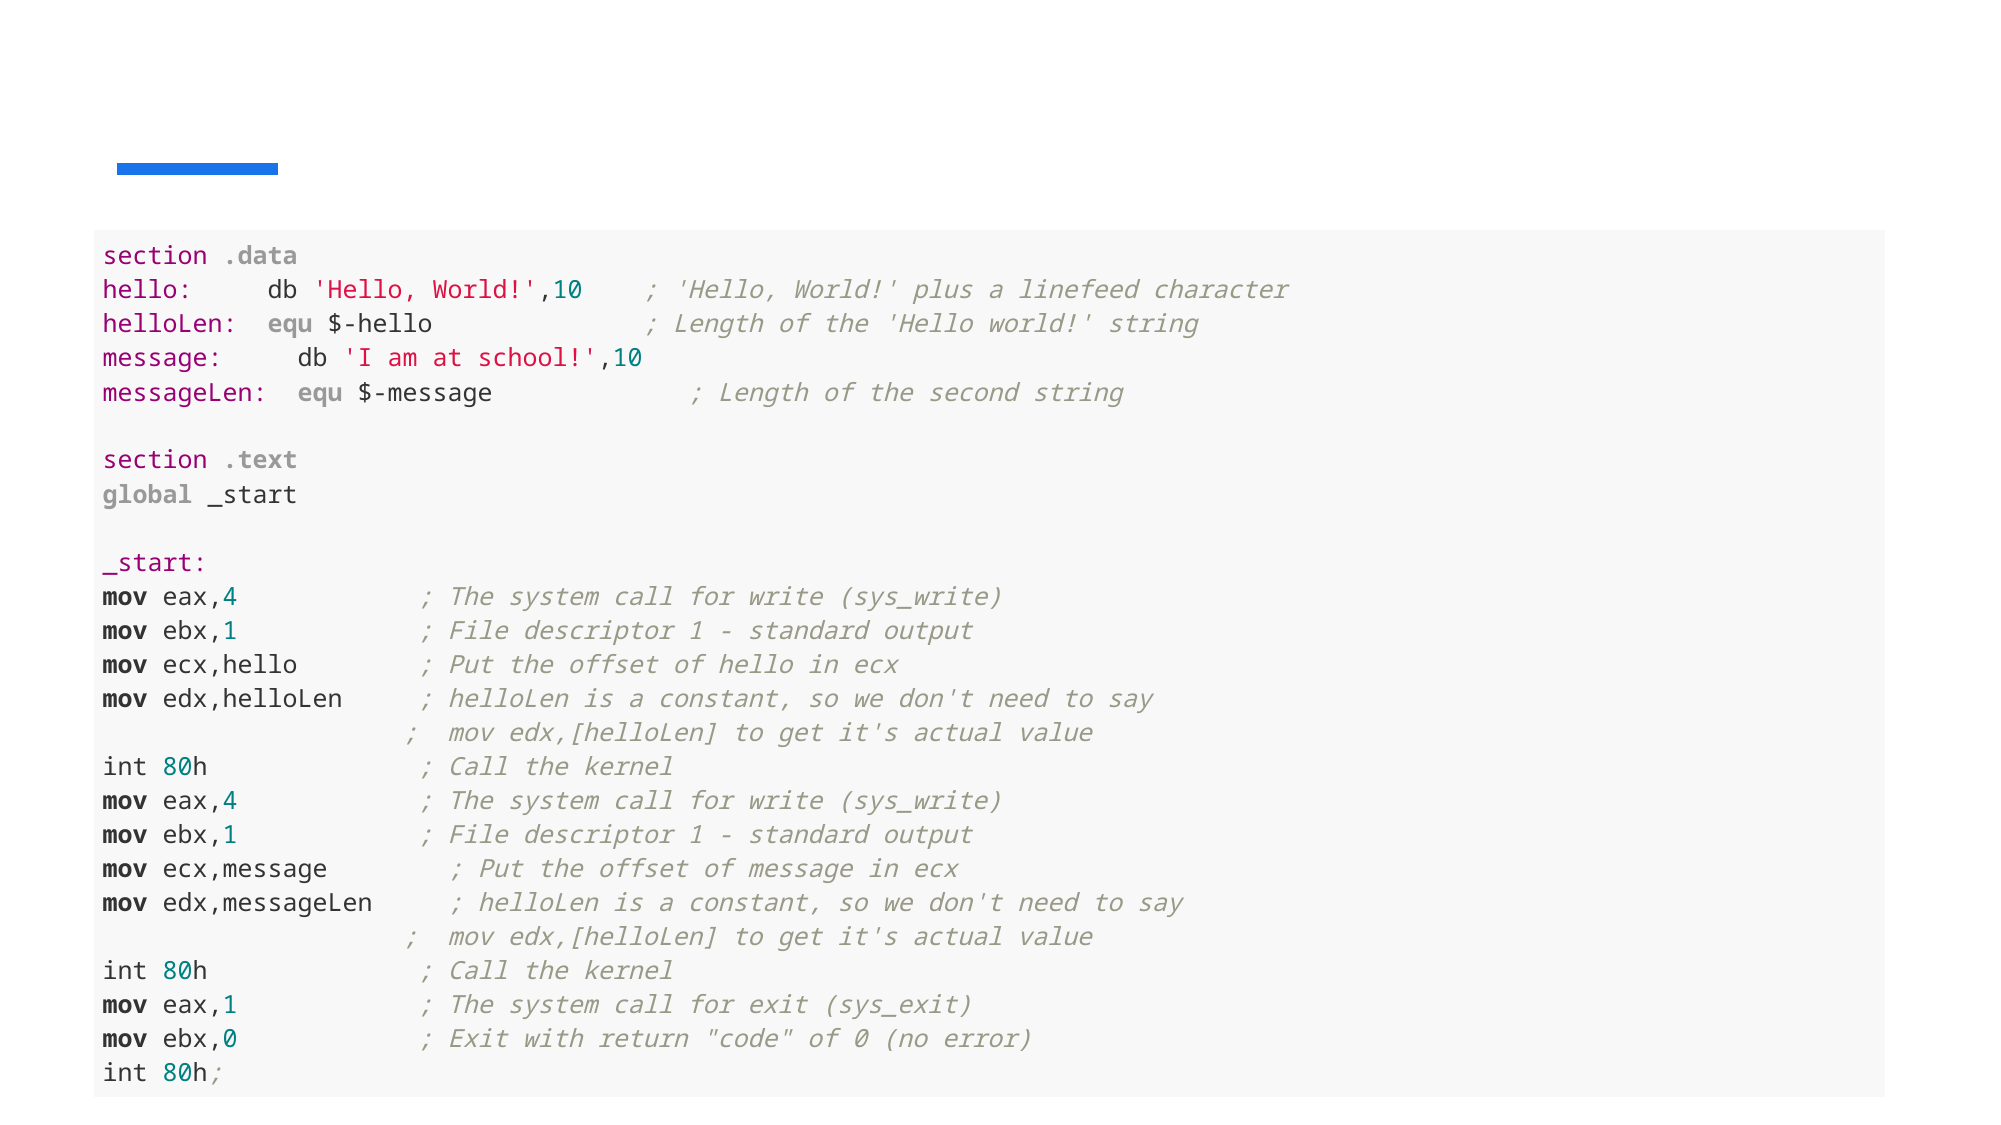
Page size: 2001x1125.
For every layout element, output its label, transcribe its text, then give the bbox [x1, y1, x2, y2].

table_header section .data hello: db 'Hello, World!',10 ; 'Hello, World!' plus a linefeed character helloLen: equ $-hello ; Length of the 'Hello world!' string message: db 'I am at school!',10 messageLen: equ $-message ; Length of the second string section .text global _start _start: mov eax,4 ; The system call for write (sys_write) mov ebx,1 ; File descriptor 1 - standard output mov ecx,hello ; Put the offset of hello in ecx mov edx,helloLen ; helloLen is a constant, so we don't need to say ; mov edx,[helloLen] to get it's actual value int 80h ; Call the kernel mov eax,4 ; The system call for write (sys_write) mov ebx,1 ; File descriptor 1 - standard output mov ecx,message ; Put the offset of message in ecx mov edx,messageLen ; helloLen is a constant, so we don't need to say ; mov edx,[helloLen] to get it's actual value int 80h ; Call the kernel mov eax,1 ; The system call for exit (sys_exit) mov ebx,0 ; Exit with return "code" of 0 (no error) int 80h; [94, 230, 1885, 1097]
